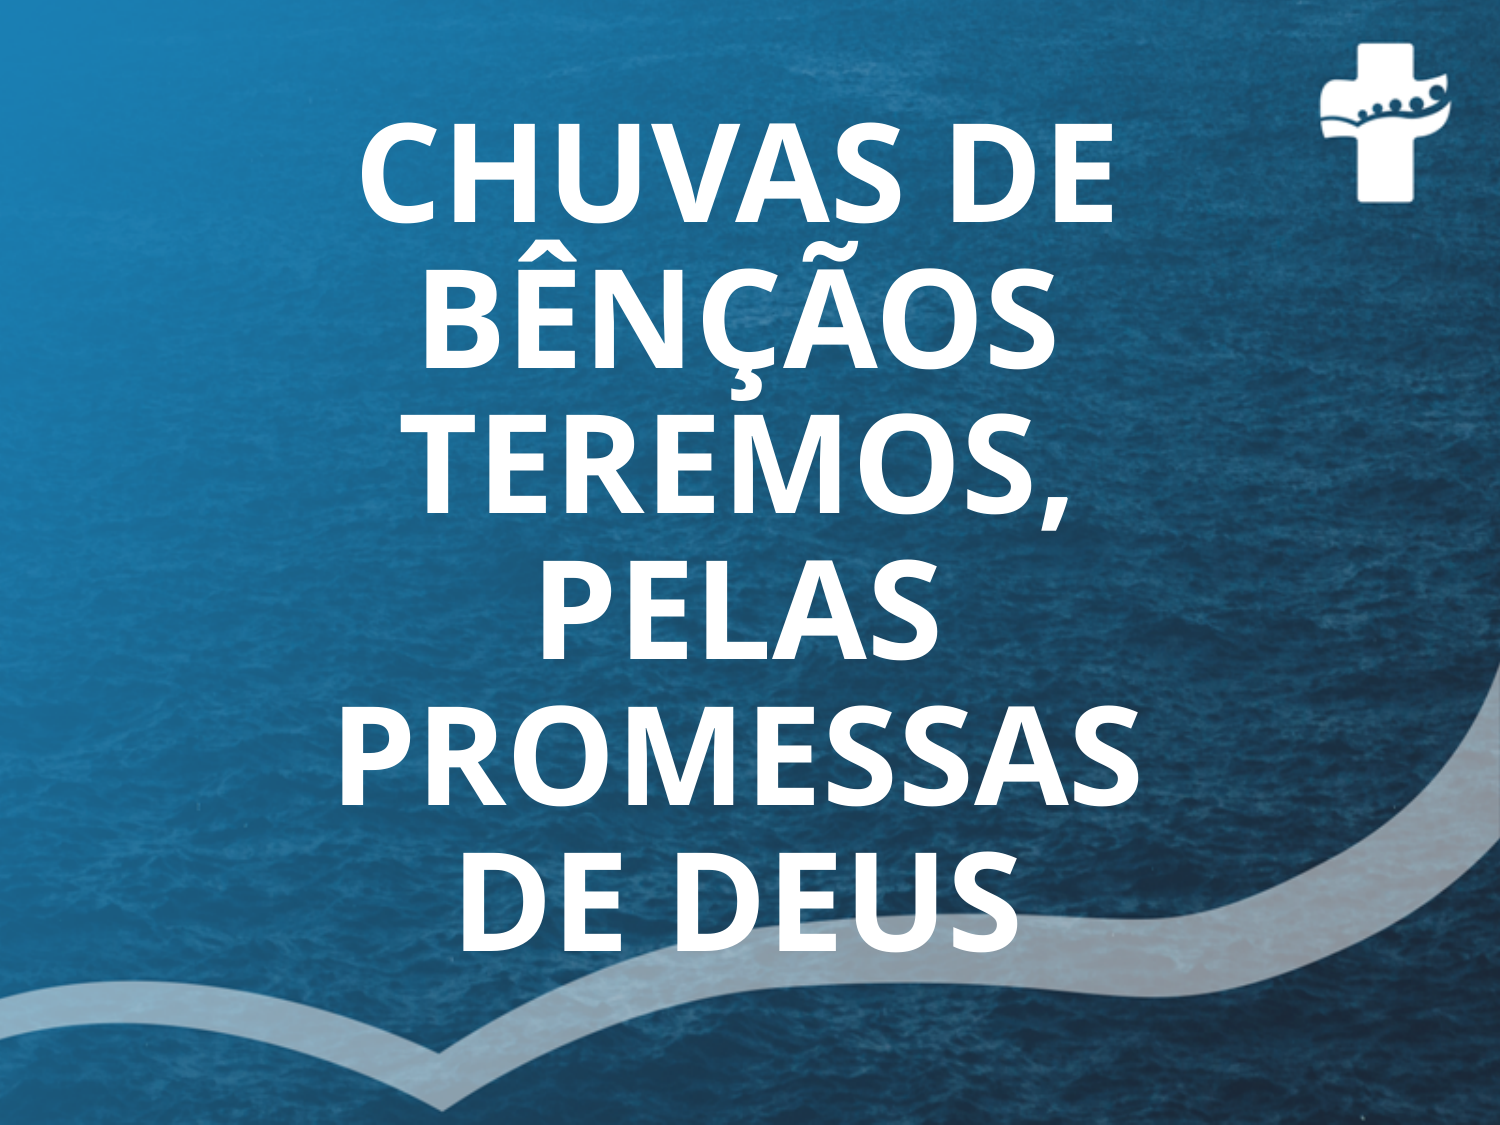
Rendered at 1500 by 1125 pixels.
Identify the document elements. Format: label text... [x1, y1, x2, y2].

title CHUVAS DE BÊNÇÃOS TEREMOS, PELAS PROMESSAS DE DEUS [100, 420, 1376, 663]
picture [0, 0, 1500, 1125]
